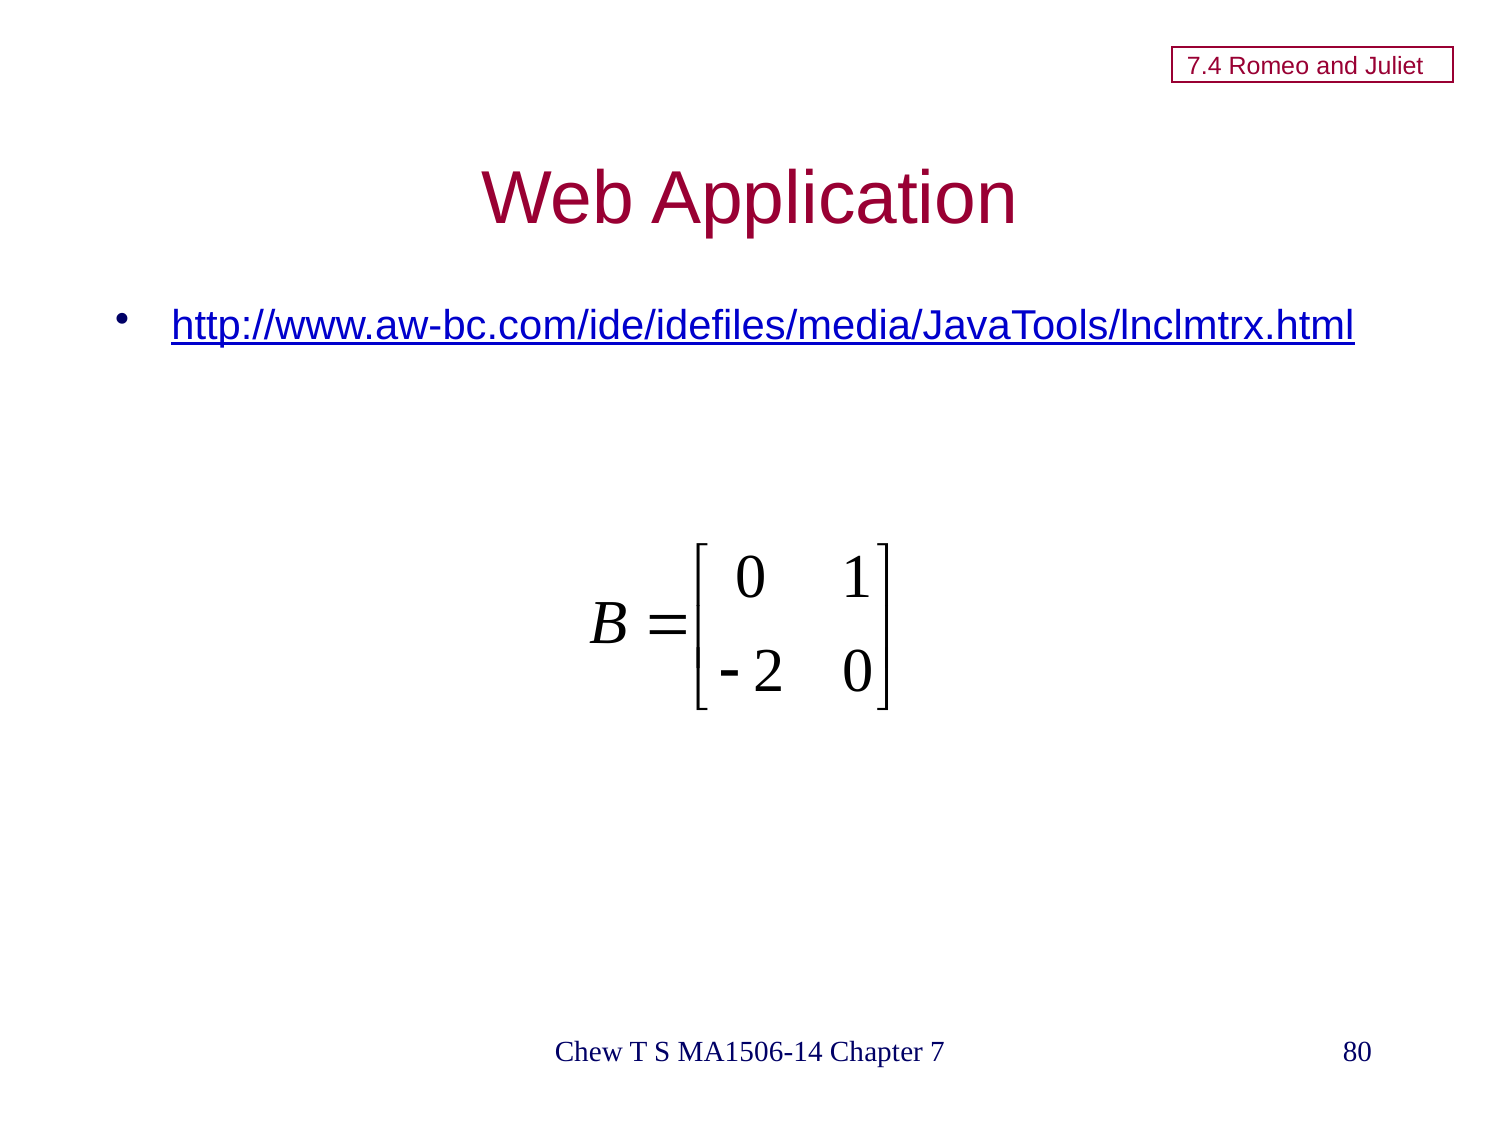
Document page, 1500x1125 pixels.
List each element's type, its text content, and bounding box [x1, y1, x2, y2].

text_box 7.4 Romeo and Juliet [1171, 46, 1454, 82]
slide_number 80 [1074, 1024, 1388, 1101]
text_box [584, 538, 906, 717]
list http://www.aw-bc.com/ide/idefiles/media/JavaTools/lnclmtrx.html [100, 290, 1376, 398]
title Web Application [112, 99, 1388, 288]
footer Chew T S MA1506-14 Chapter 7 [512, 1024, 988, 1101]
